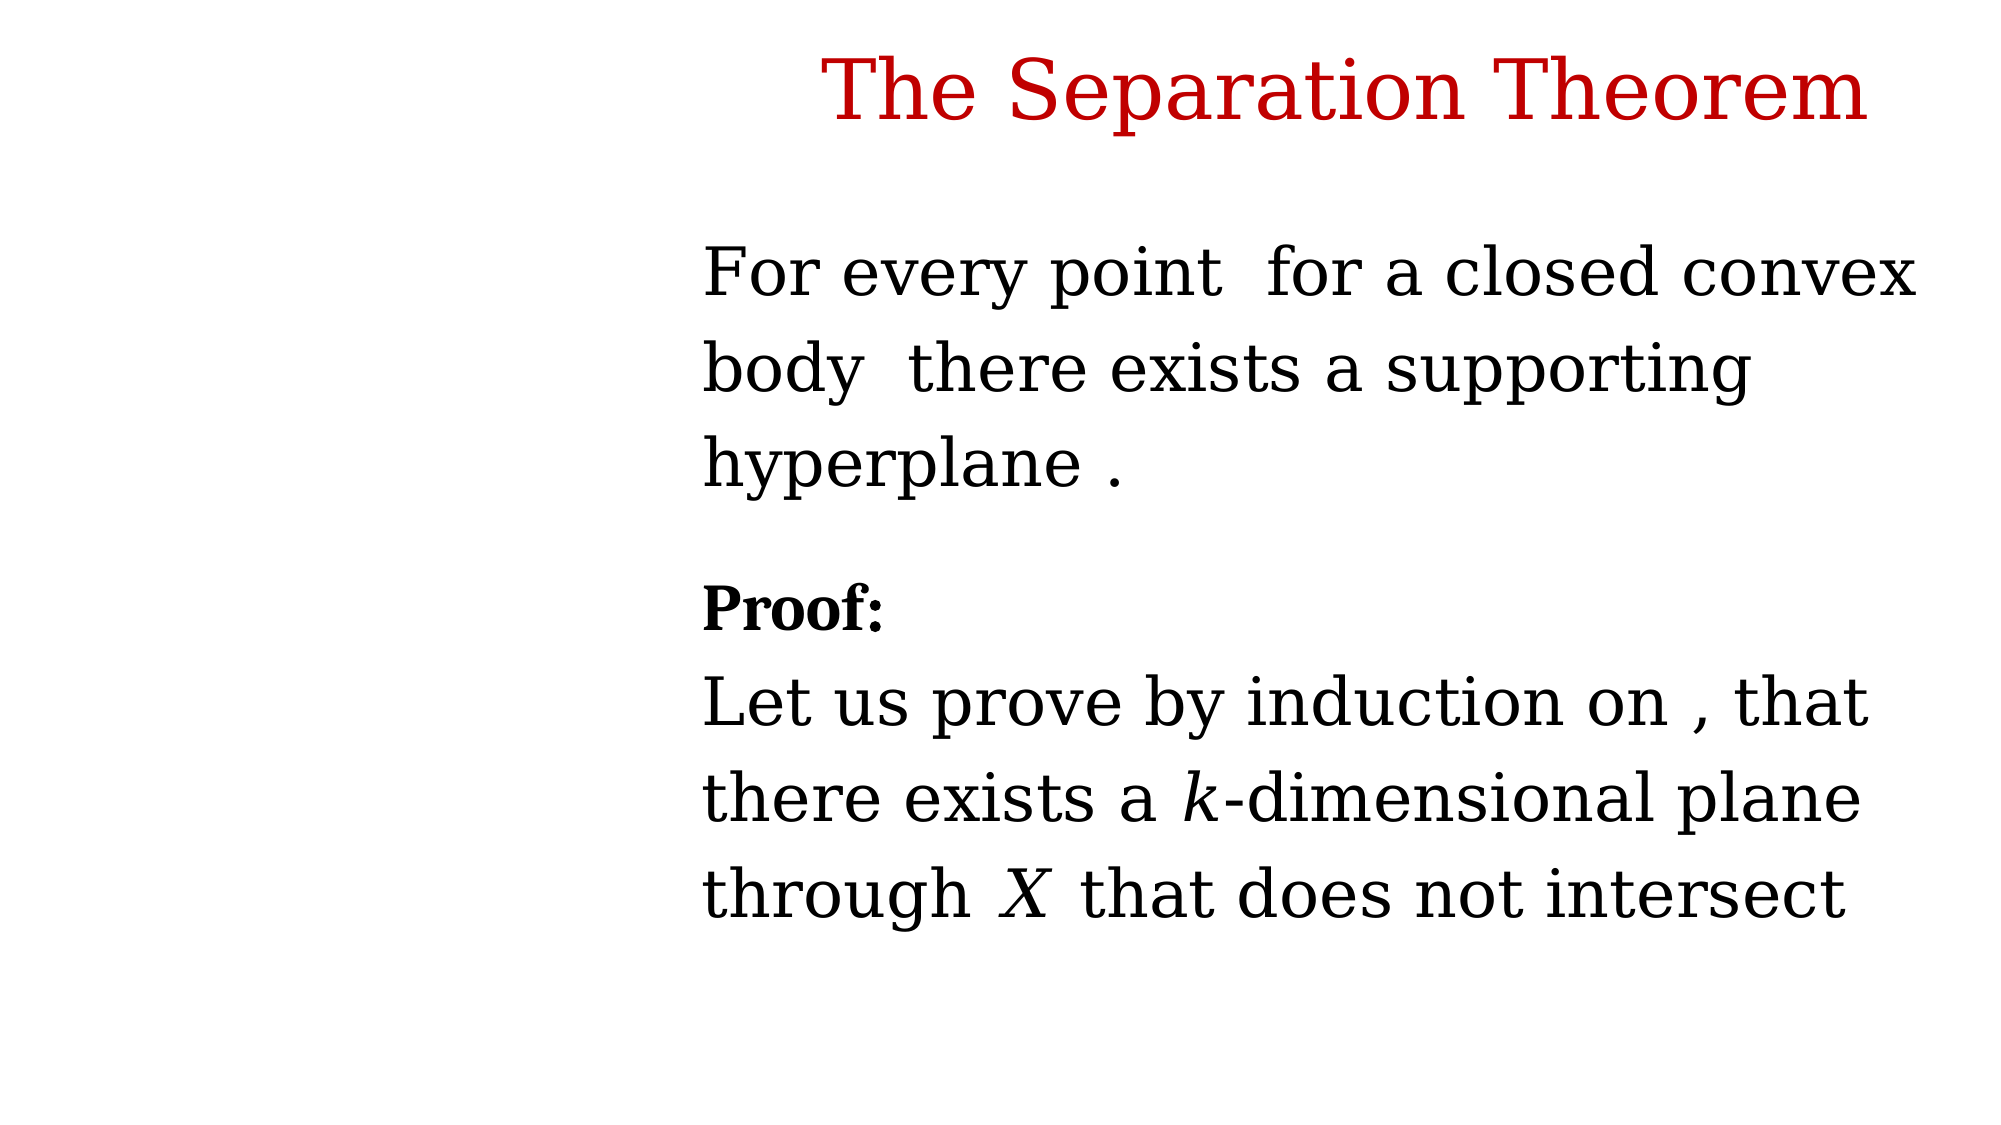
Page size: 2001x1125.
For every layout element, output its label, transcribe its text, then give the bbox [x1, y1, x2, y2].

text_box The Separation Theorem [689, 28, 2000, 144]
